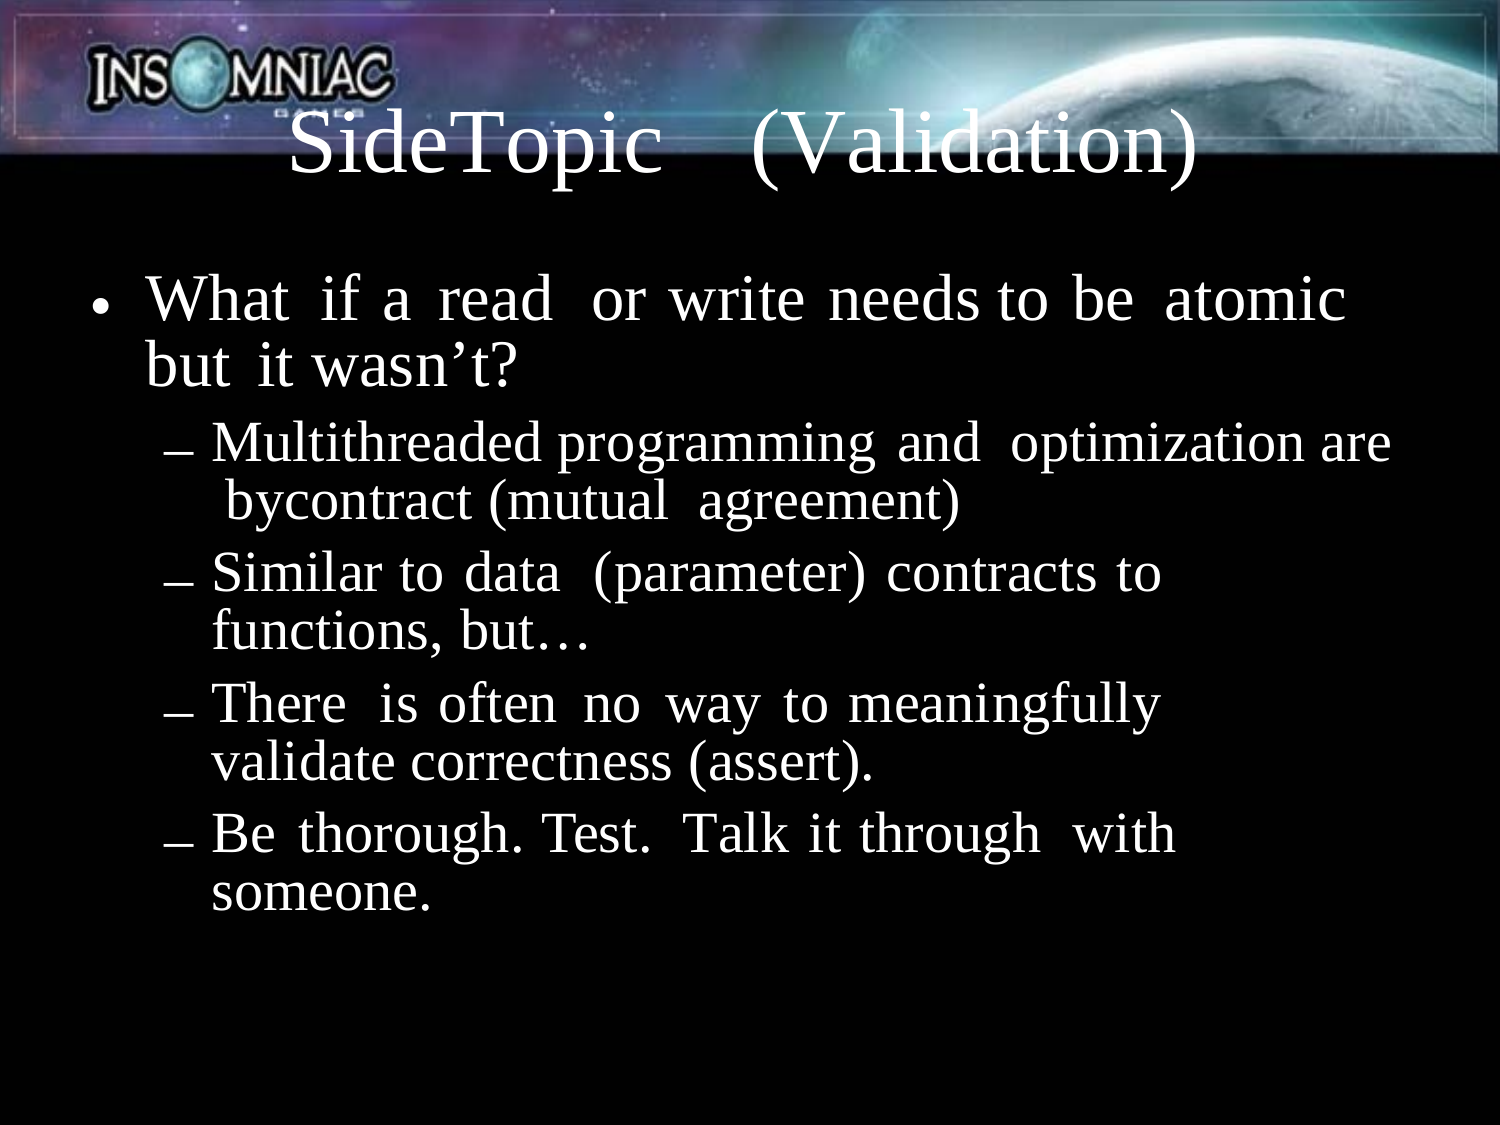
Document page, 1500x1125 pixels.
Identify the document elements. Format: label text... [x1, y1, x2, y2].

text_box • [87, 271, 126, 342]
text_box – [162, 679, 208, 742]
text_box [0, 0, 1500, 1125]
text_box Multi­threaded programming and optimization are by­contract (mutual agreement) Similar to data (parameter) contracts to functions, but… There is often no way to meaningfully validate correctness (assert). Be thorough. Test. Talk it through with someone. [209, 414, 1407, 927]
text_box What if a read or write needs to be atomic but it wasn’t? [143, 267, 1390, 405]
text_box – [162, 417, 208, 481]
text_box – [162, 809, 208, 873]
text_box Side­Topic [284, 95, 741, 192]
text_box (Validation) [747, 95, 1230, 192]
text_box – [162, 548, 208, 611]
